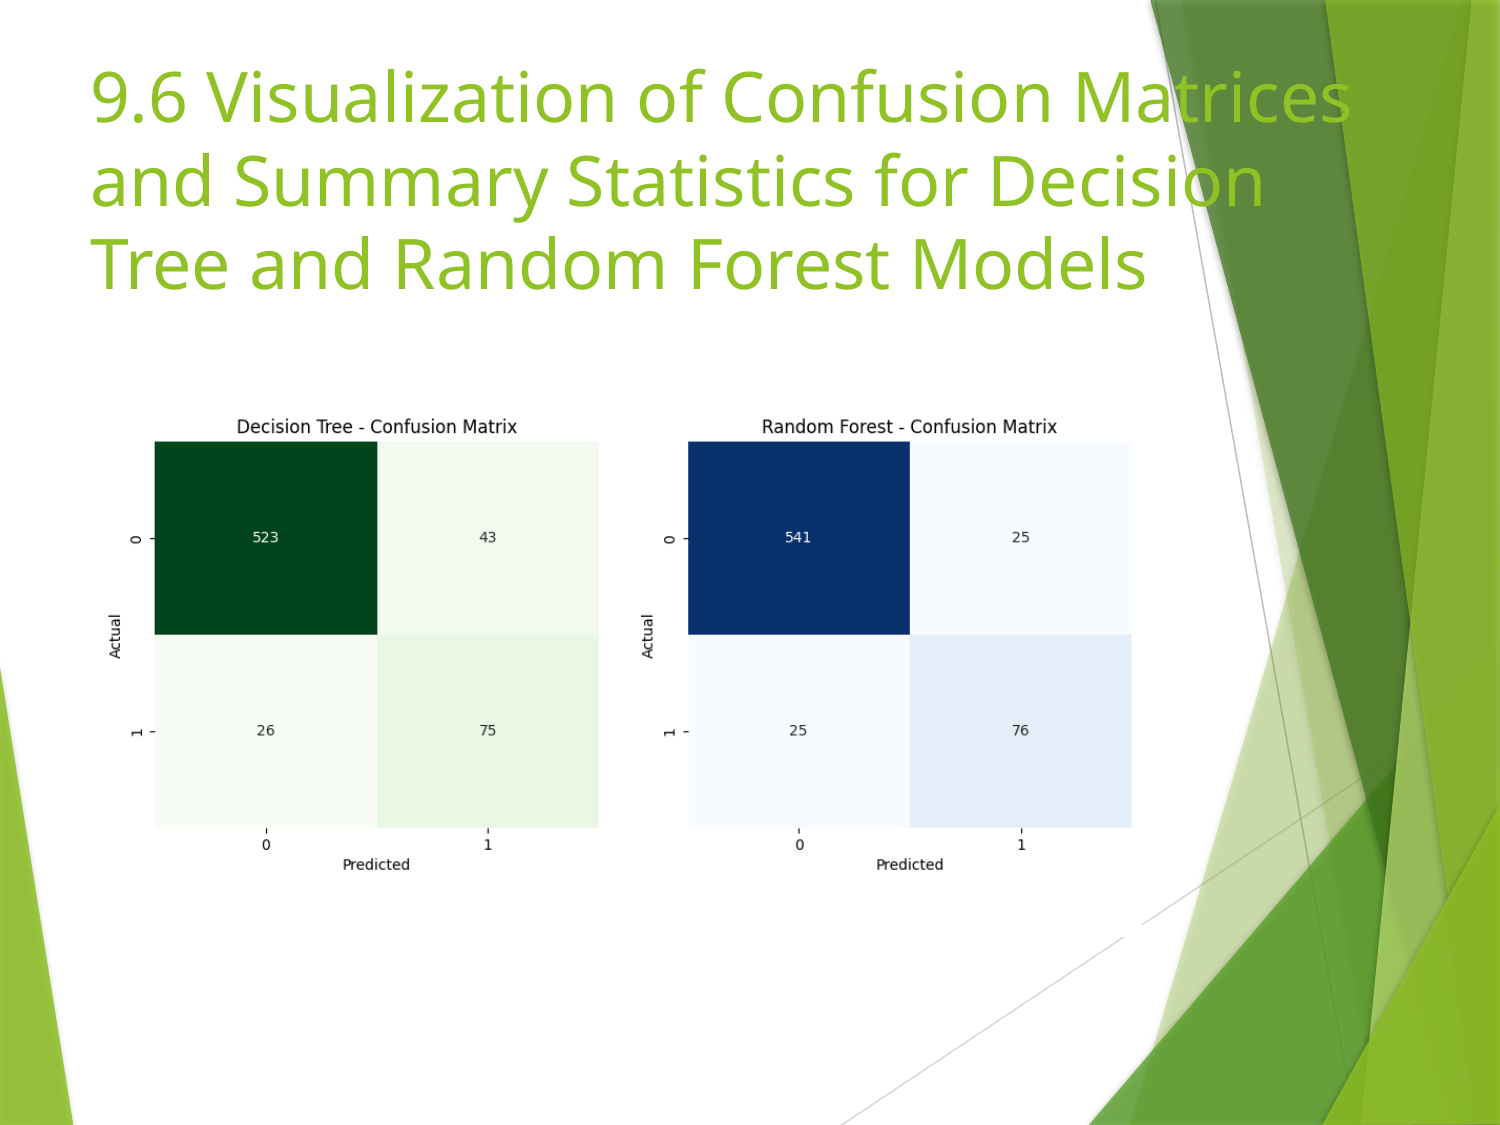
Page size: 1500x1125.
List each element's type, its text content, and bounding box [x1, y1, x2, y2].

title 9.6 Visualization of Confusion Matrices and Summary Statistics for Decision Tree and Random Forest Models [75, 45, 1425, 402]
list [99, 407, 1142, 938]
